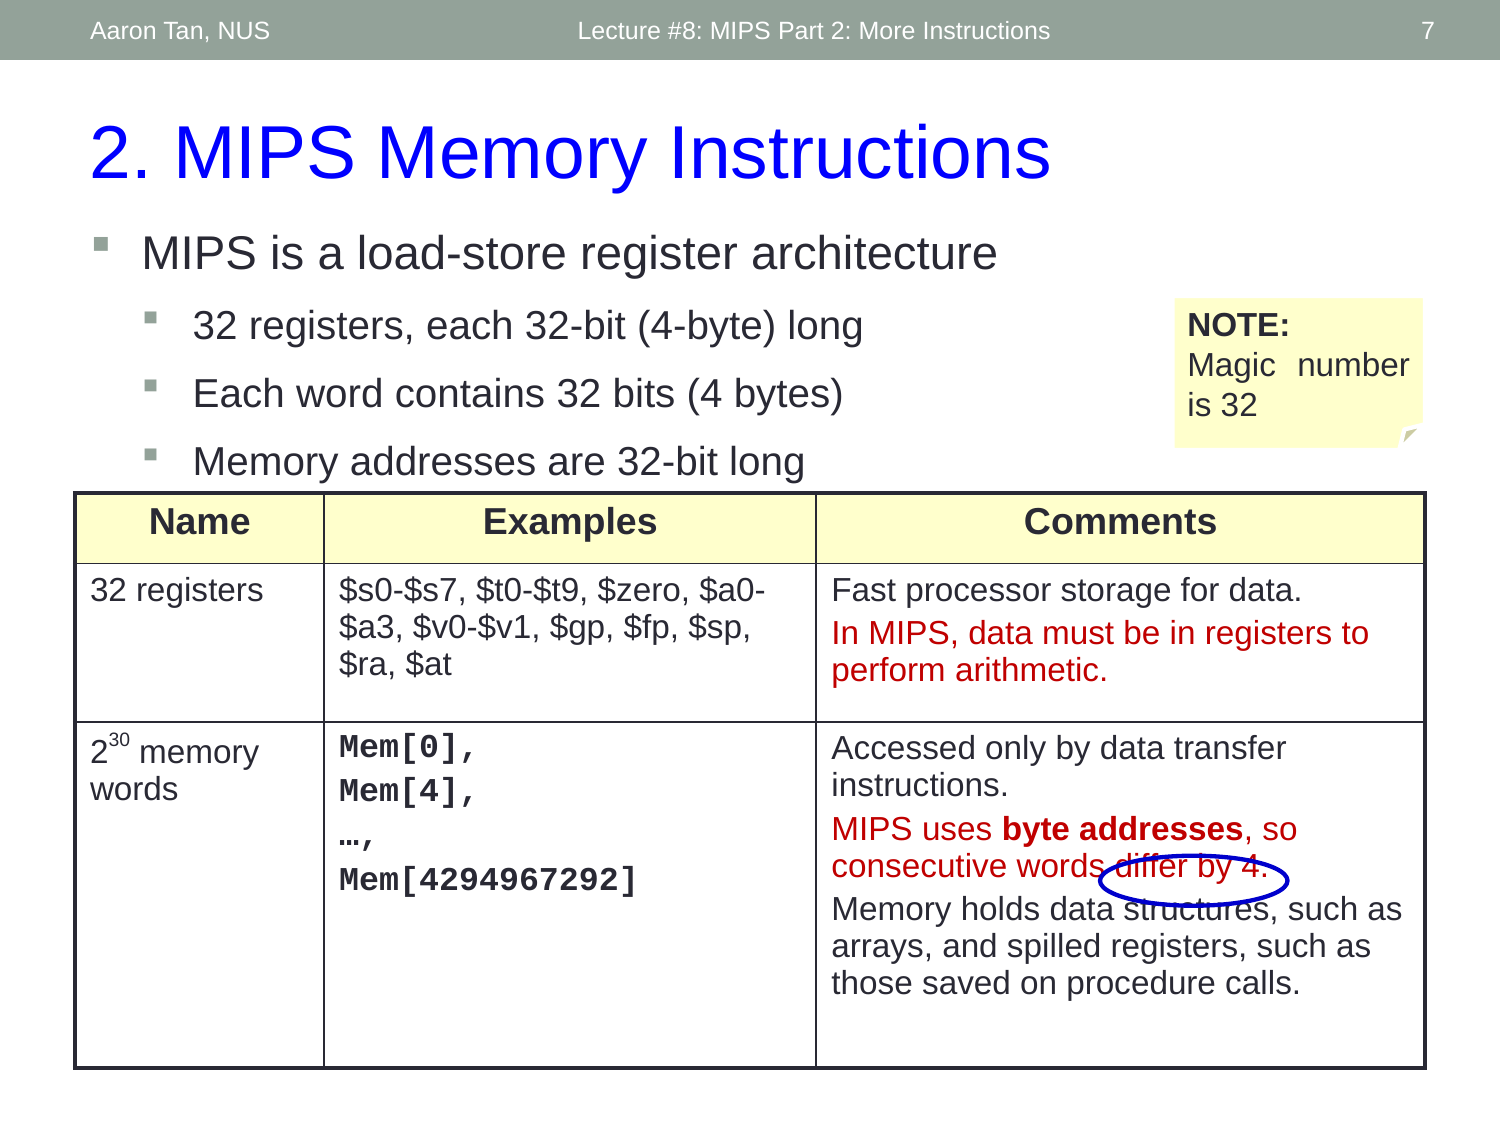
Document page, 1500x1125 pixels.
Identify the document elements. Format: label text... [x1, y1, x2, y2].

text_box [1097, 853, 1290, 908]
text_box MIPS is a load-store register architecture 32 registers, each 32-bit (4-byte) long Each word contains 32 bits (4 bytes) Memory addresses are 32-bit long [74, 203, 1425, 491]
table_header Comments [817, 495, 1423, 563]
table_cell Accessed only by data transfer instructions. MIPS uses byte addresses, so consecutive words differ by 4. Memory holds data structures, such as arrays, and spilled registers, such as those saved on procedure calls. [817, 723, 1423, 1066]
table_cell 32 registers [77, 564, 323, 721]
text_box 2. MIPS Memory Instructions [74, 96, 1425, 202]
table_header Name [77, 495, 323, 563]
table_cell Mem[0], Mem[4], …, Mem[4294967292] [325, 723, 815, 1066]
footer Lecture #8: MIPS Part 2: More Instructions [562, 3, 1238, 57]
slide_number Aaron Tan, NUS [75, 3, 550, 57]
table_cell $s0-$s7, $t0-$t9, $zero, $a0-$a3, $v0-$v1, $gp, $fp, $sp, $ra, $at [325, 564, 815, 721]
text_box NOTE: Magic number is 32 [1170, 293, 1428, 453]
table_header Examples [325, 495, 815, 563]
slide_number 7 [1308, 3, 1450, 57]
table_cell Fast processor storage for data. In MIPS, data must be in registers to perform arithmetic. [817, 564, 1423, 721]
table_cell 230 memory words [77, 723, 323, 1066]
